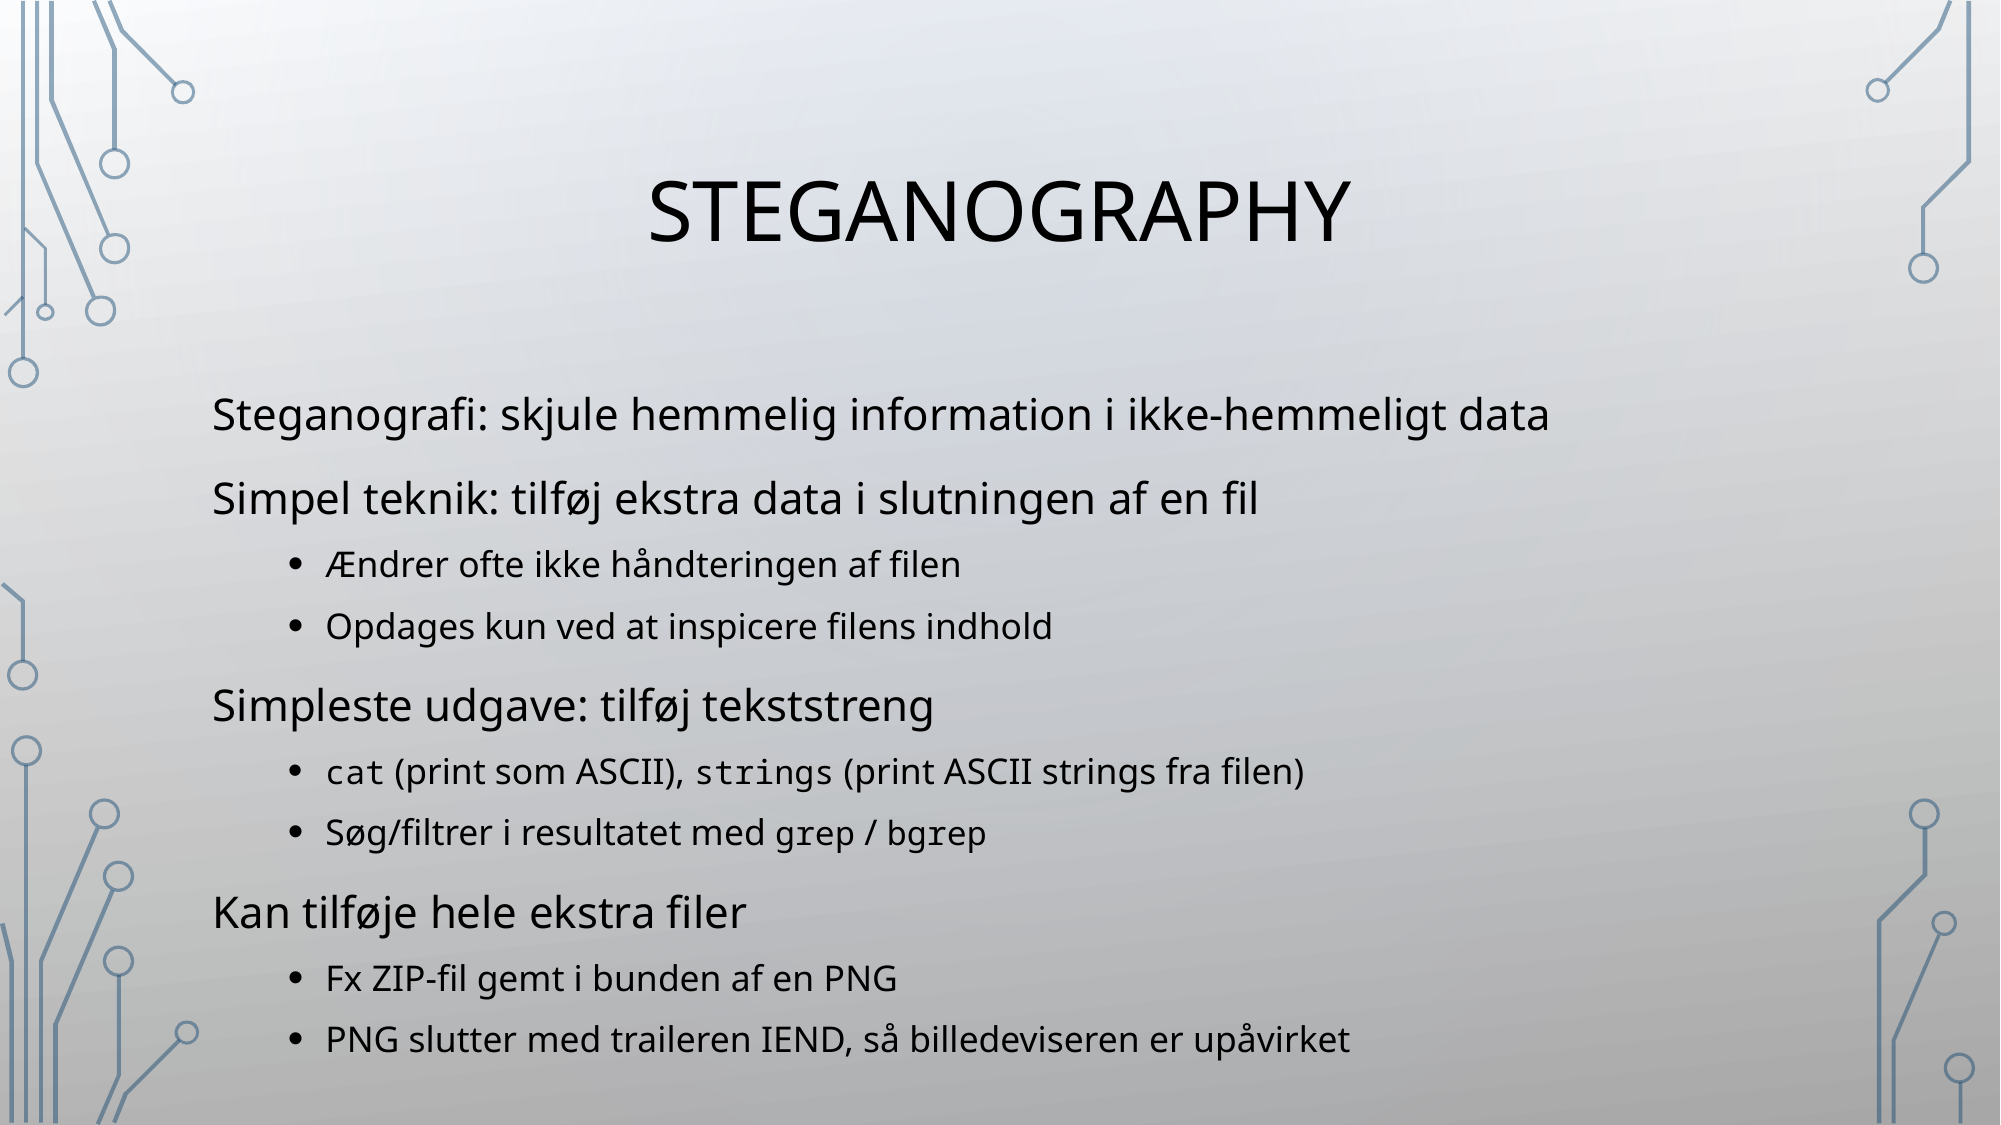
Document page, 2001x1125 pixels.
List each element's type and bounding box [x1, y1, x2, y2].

text_box [1863, 0, 1976, 1124]
text_box [0, 0, 201, 1125]
picture [201, 0, 2000, 1125]
